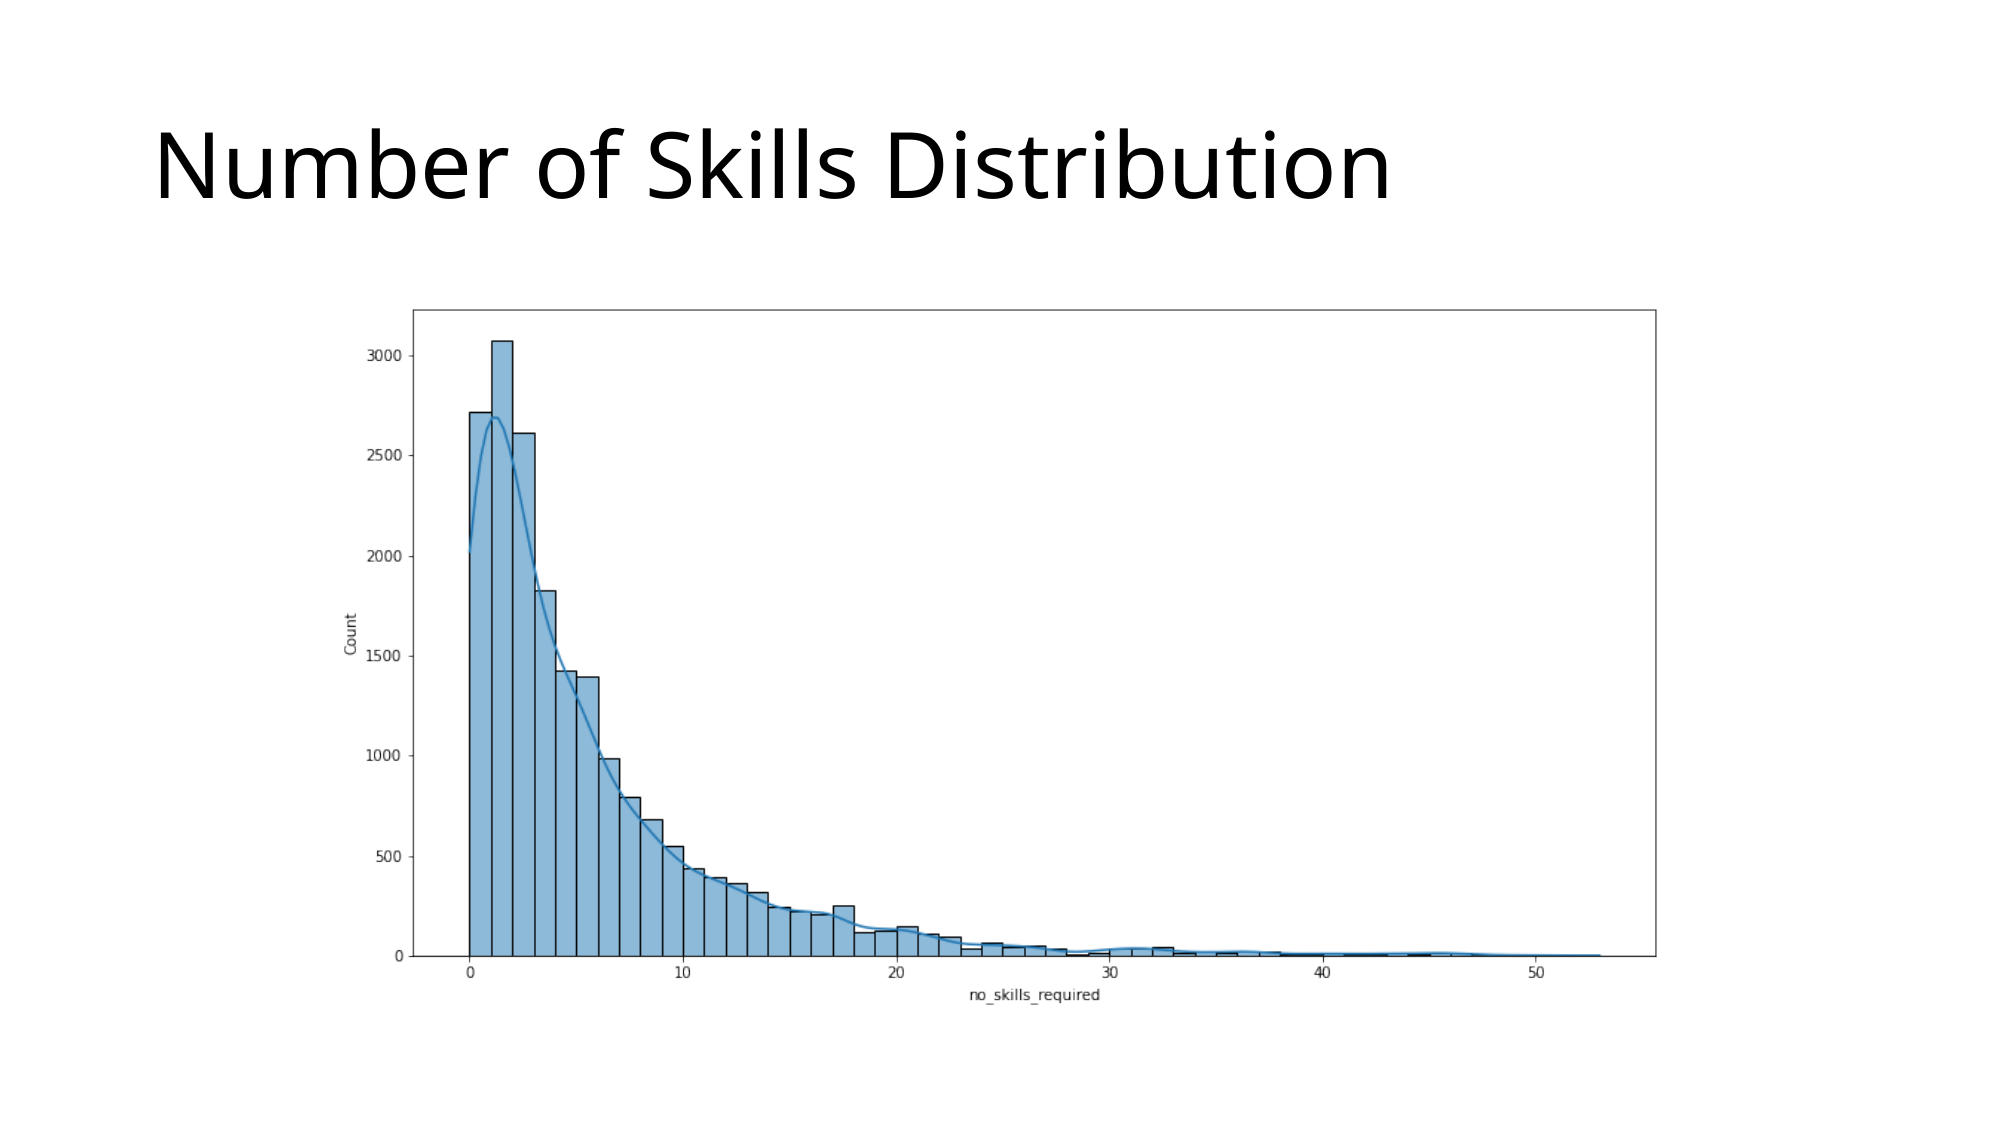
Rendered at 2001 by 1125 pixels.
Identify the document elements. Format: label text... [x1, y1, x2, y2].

title Number of Skills Distribution [137, 59, 1863, 278]
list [334, 299, 1666, 1014]
